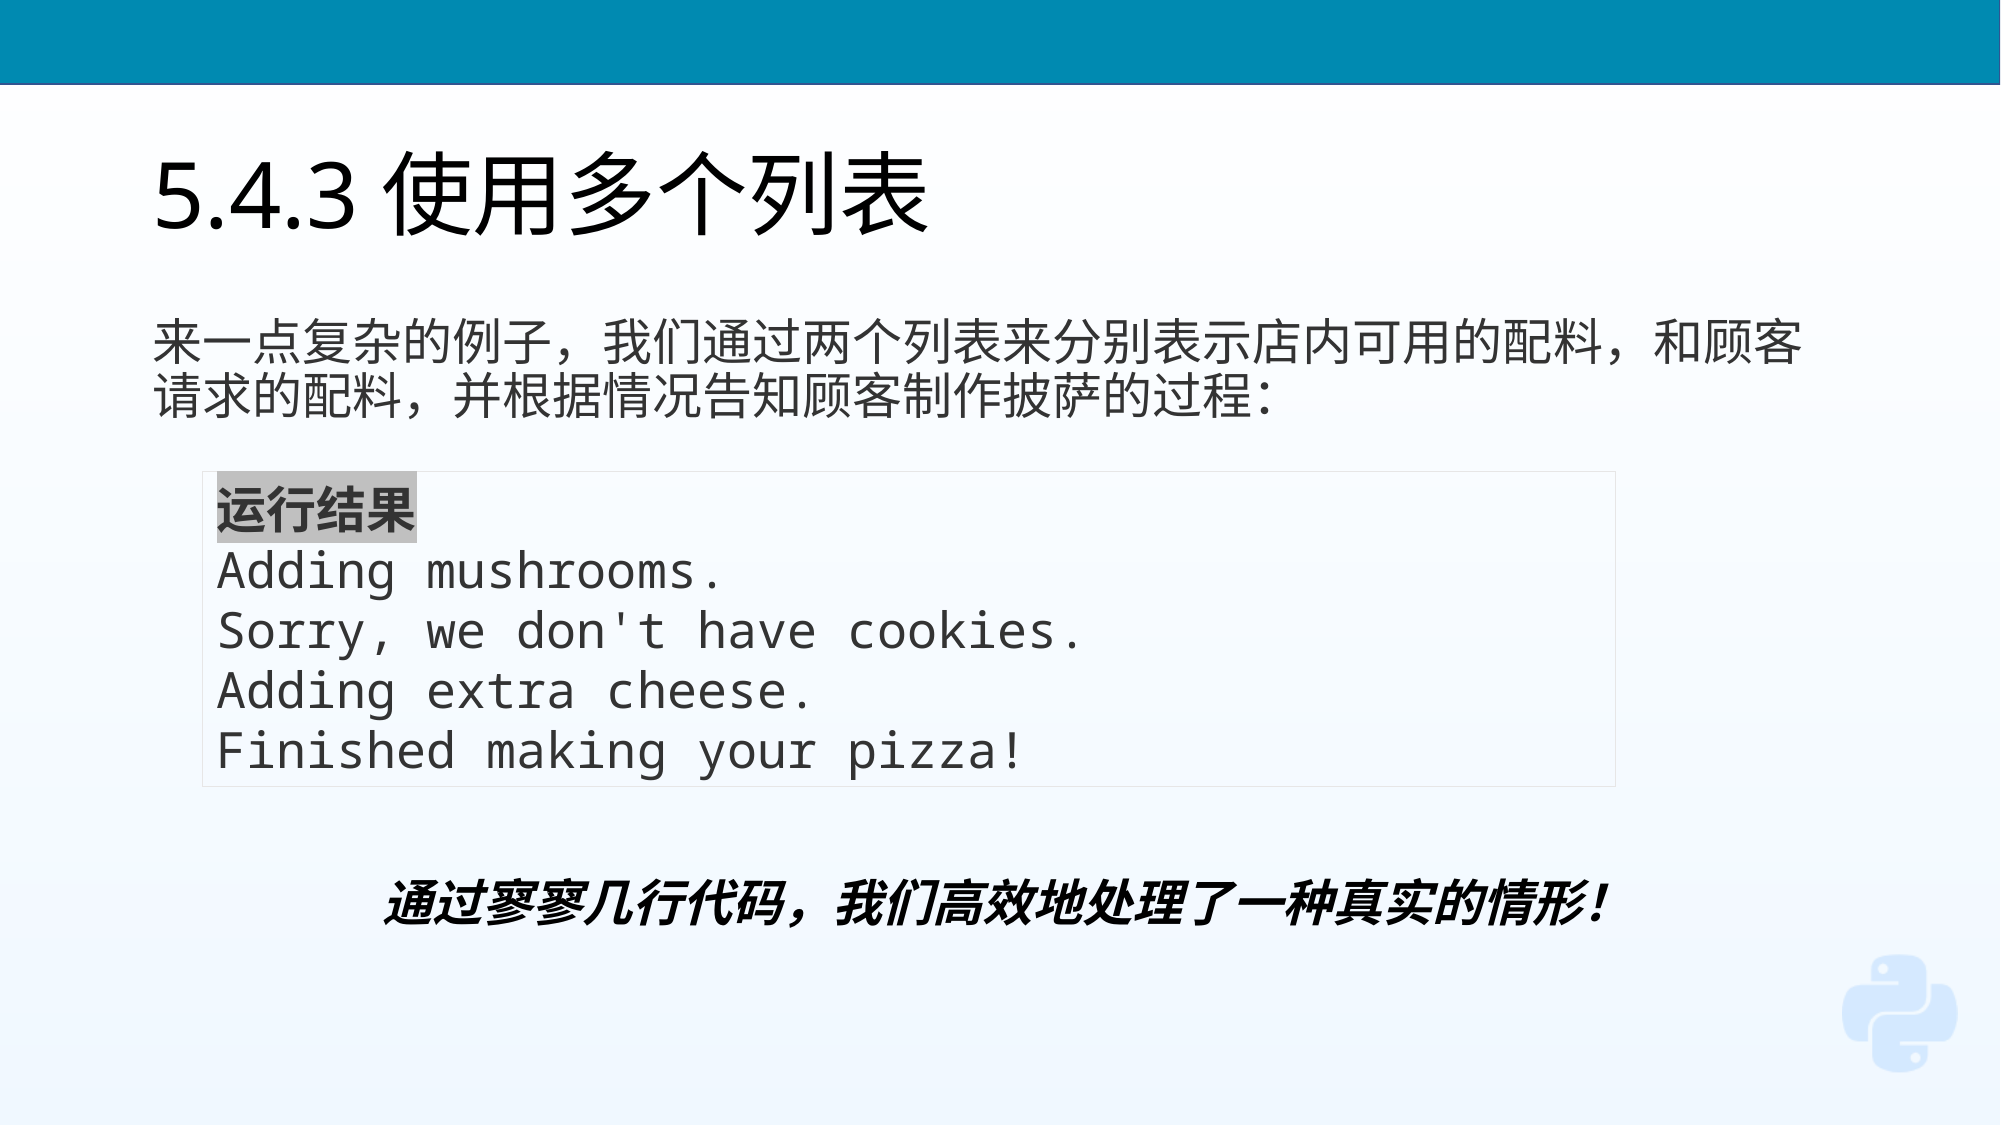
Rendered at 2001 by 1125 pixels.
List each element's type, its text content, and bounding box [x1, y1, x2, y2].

picture [1842, 946, 1958, 1081]
title 5.4.3使用多个列表 [137, 115, 1863, 282]
list 来一点复杂的例子，我们通过两个列表来分别表示店内可用的配料，和顾客请求的配料，并根据情况告知顾客制作披萨的过程： [137, 310, 1863, 1024]
text_box 通过寥寥几行代码，我们高效地处理了一种真实的情形！ [367, 863, 1633, 939]
text_box 运行结果 Adding mushrooms. Sorry, we don't have cookies. Adding extra cheese. Finished making your pizza! [202, 471, 1616, 787]
